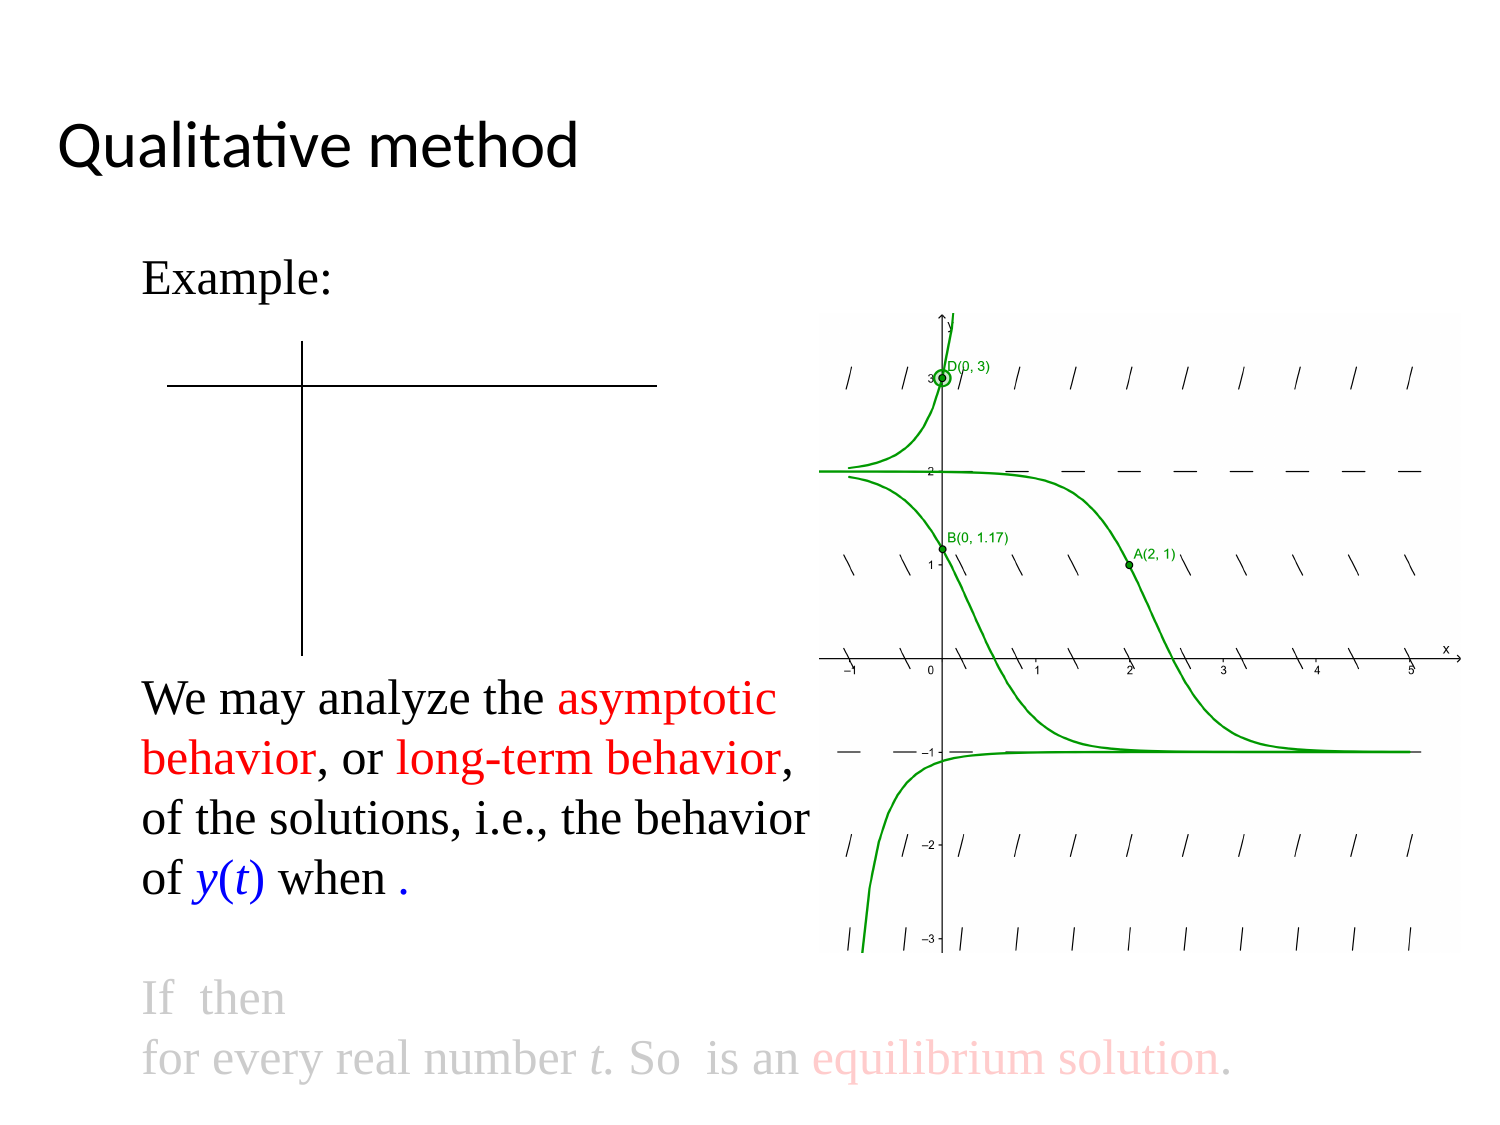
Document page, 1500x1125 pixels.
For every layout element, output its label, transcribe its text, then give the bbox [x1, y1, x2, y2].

text_box [107, 973, 720, 1029]
text_box [616, 1027, 1435, 1109]
text_box Qualitative method [42, 93, 1000, 188]
text_box [125, 1027, 616, 1109]
picture [819, 313, 1461, 953]
